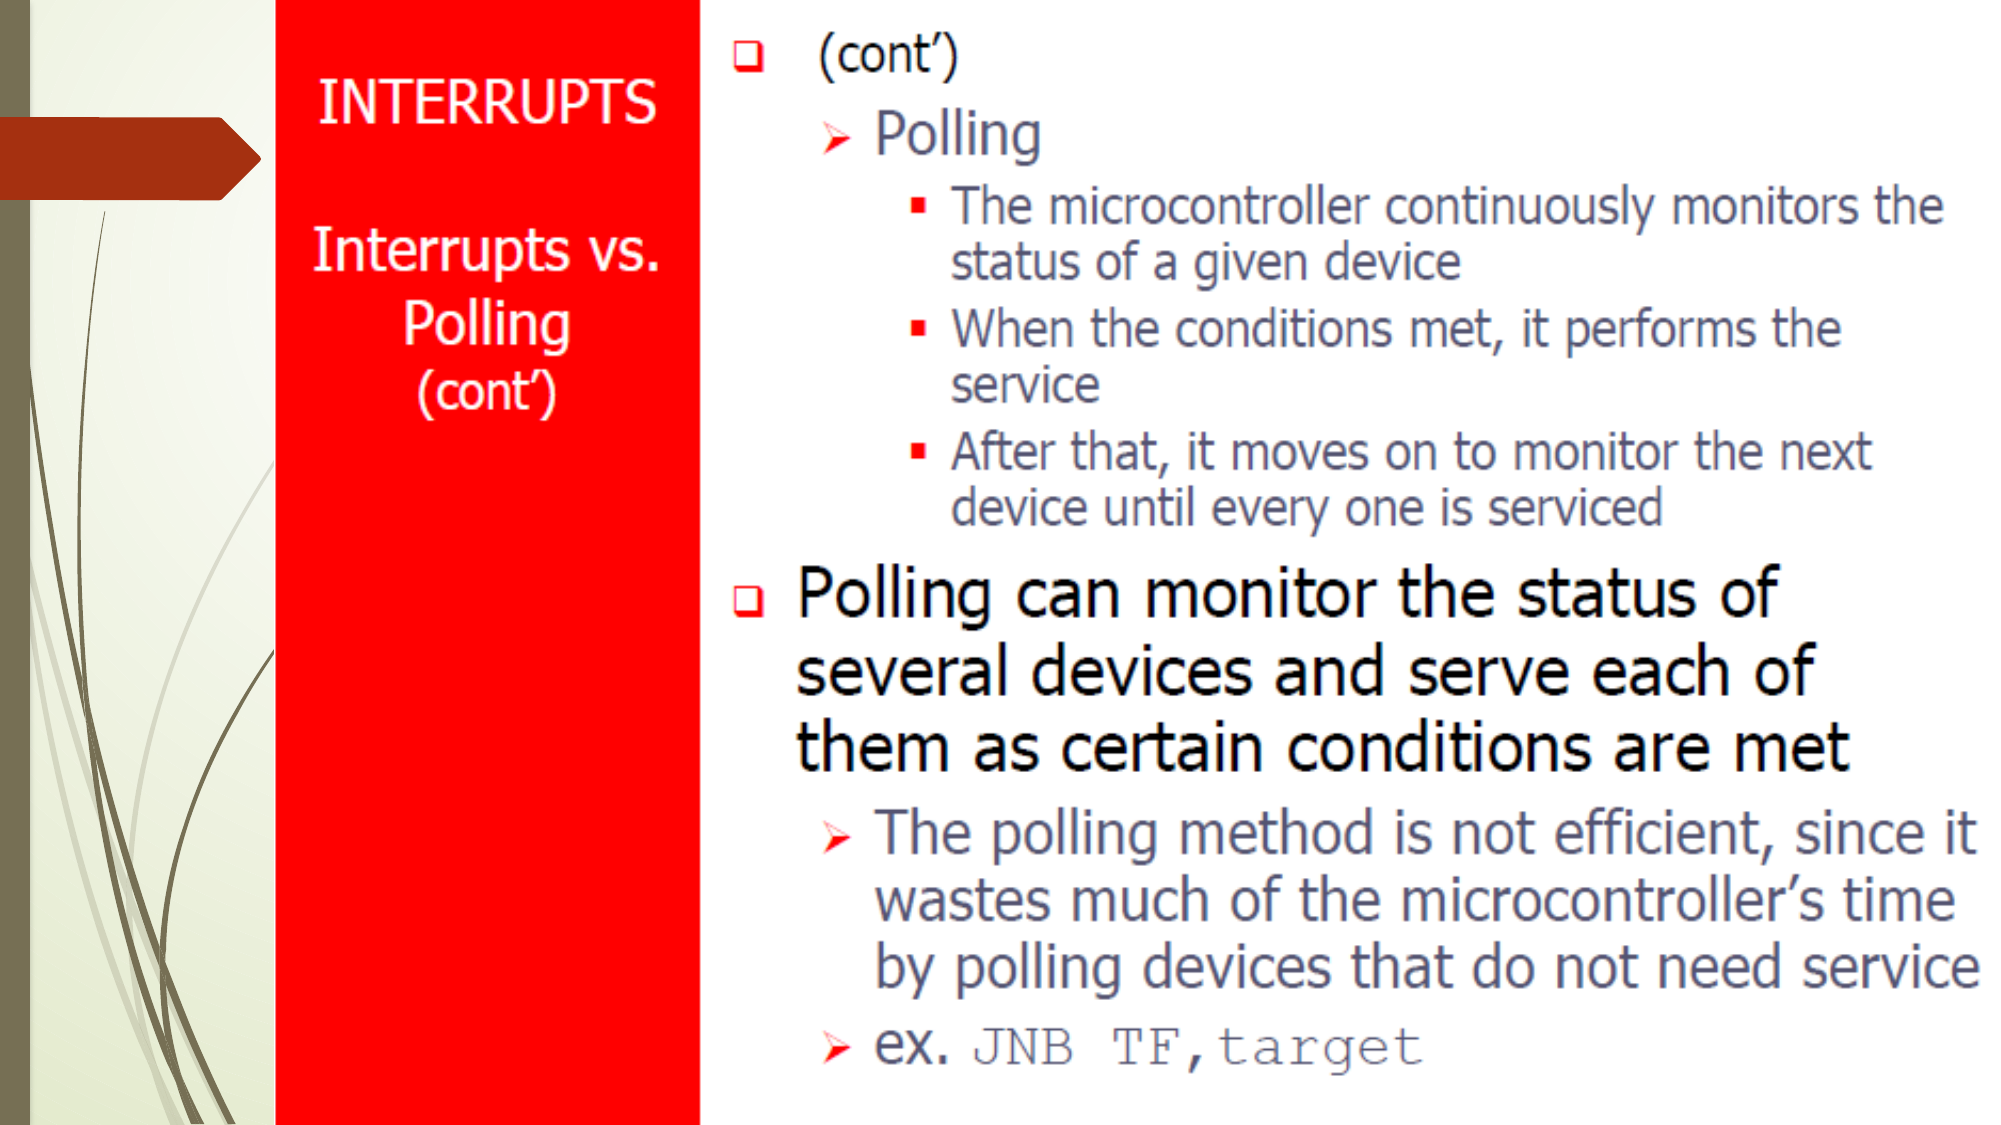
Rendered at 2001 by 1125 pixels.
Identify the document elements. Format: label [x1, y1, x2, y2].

picture [274, 0, 2000, 1125]
